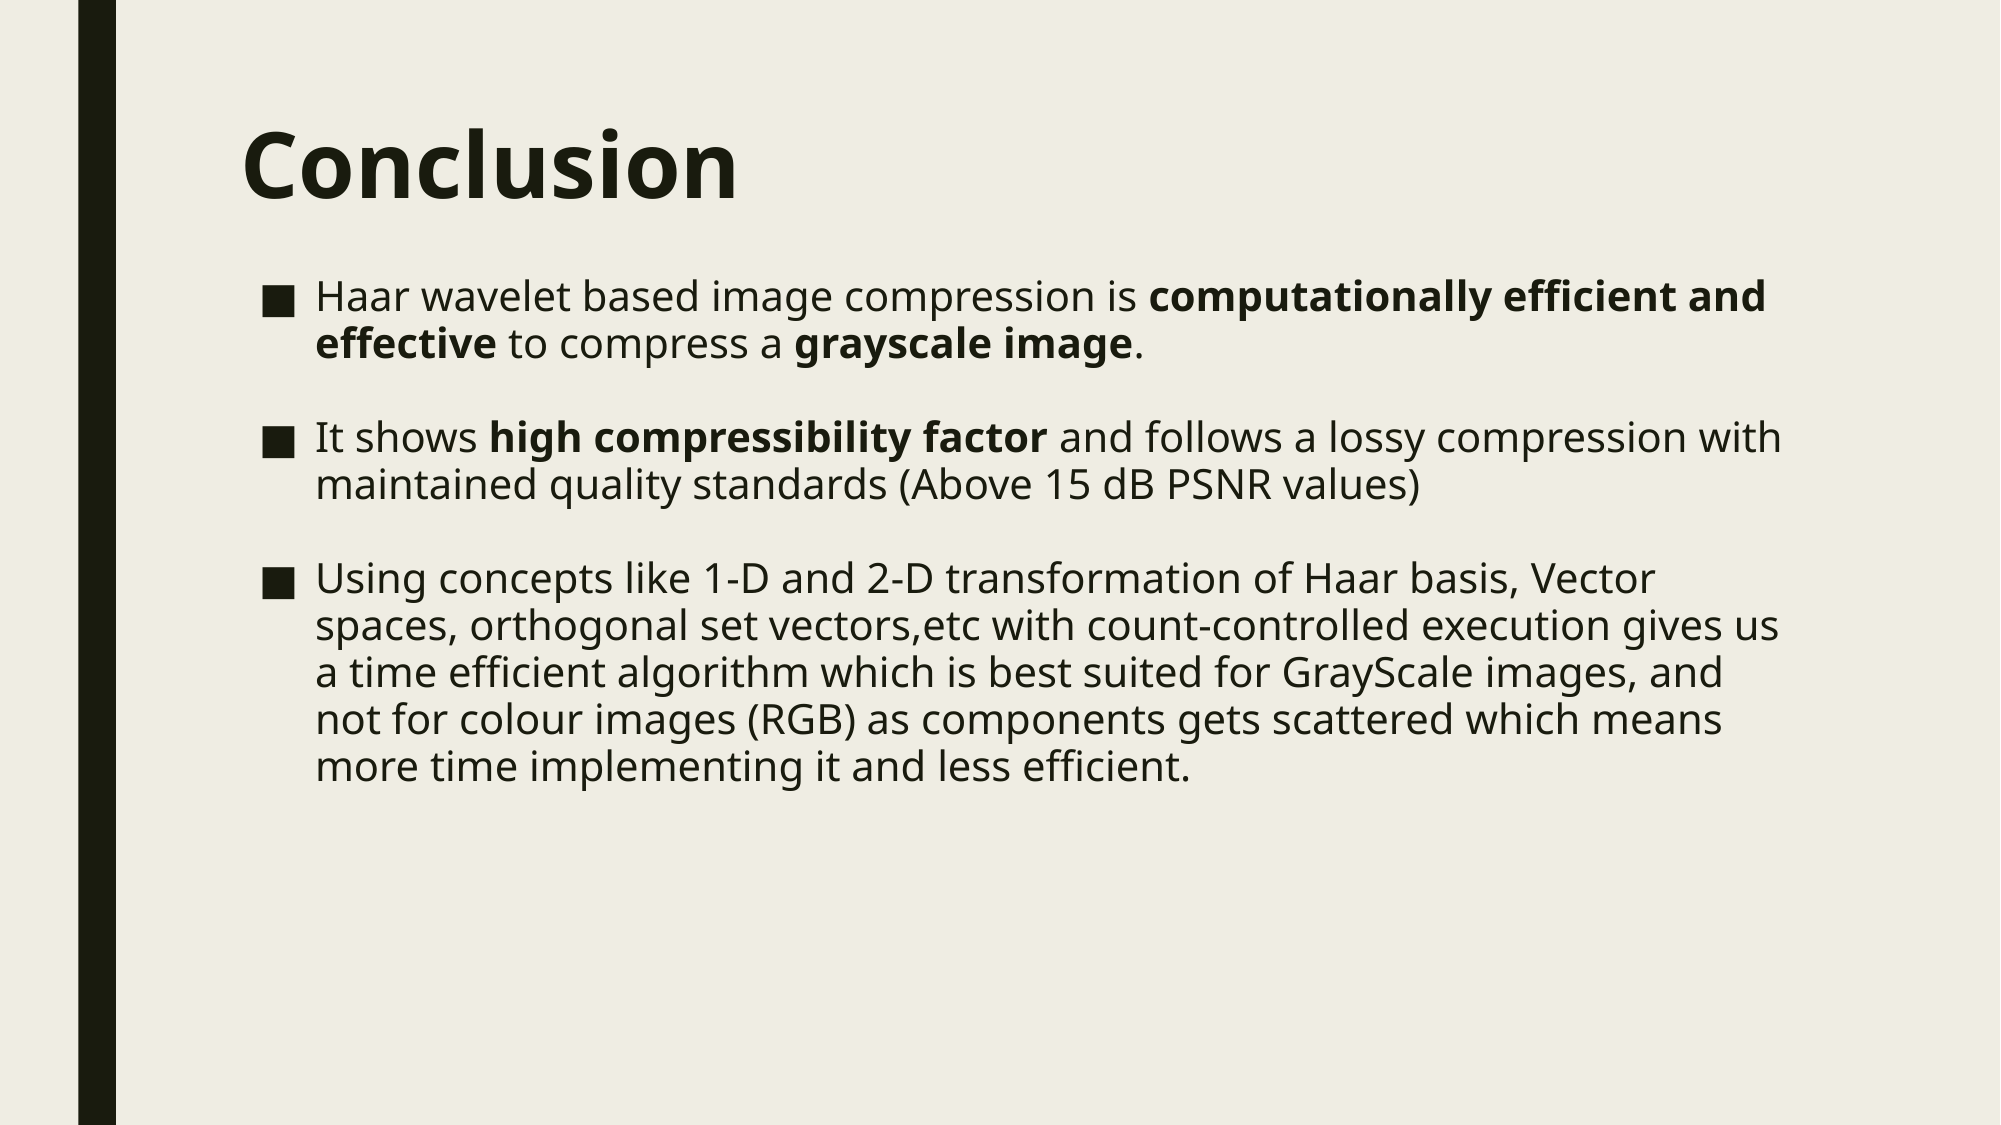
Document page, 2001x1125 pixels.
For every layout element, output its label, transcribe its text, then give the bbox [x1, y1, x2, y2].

list Haar wavelet based image compression is computationally efficient and effective to compress a grayscale image. It shows high compressibility factor and follows a lossy compression with maintained quality standards (Above 15 dB PSNR values) Using concepts like 1-D and 2-D transformation of Haar basis, Vector spaces, orthogonal set vectors,etc with count-controlled execution gives us a time efficient algorithm which is best suited for GrayScale images, and not for colour images (RGB) as components gets scattered which means more time implementing it and less efficient. [225, 266, 1800, 963]
title Conclusion [225, 112, 1800, 266]
